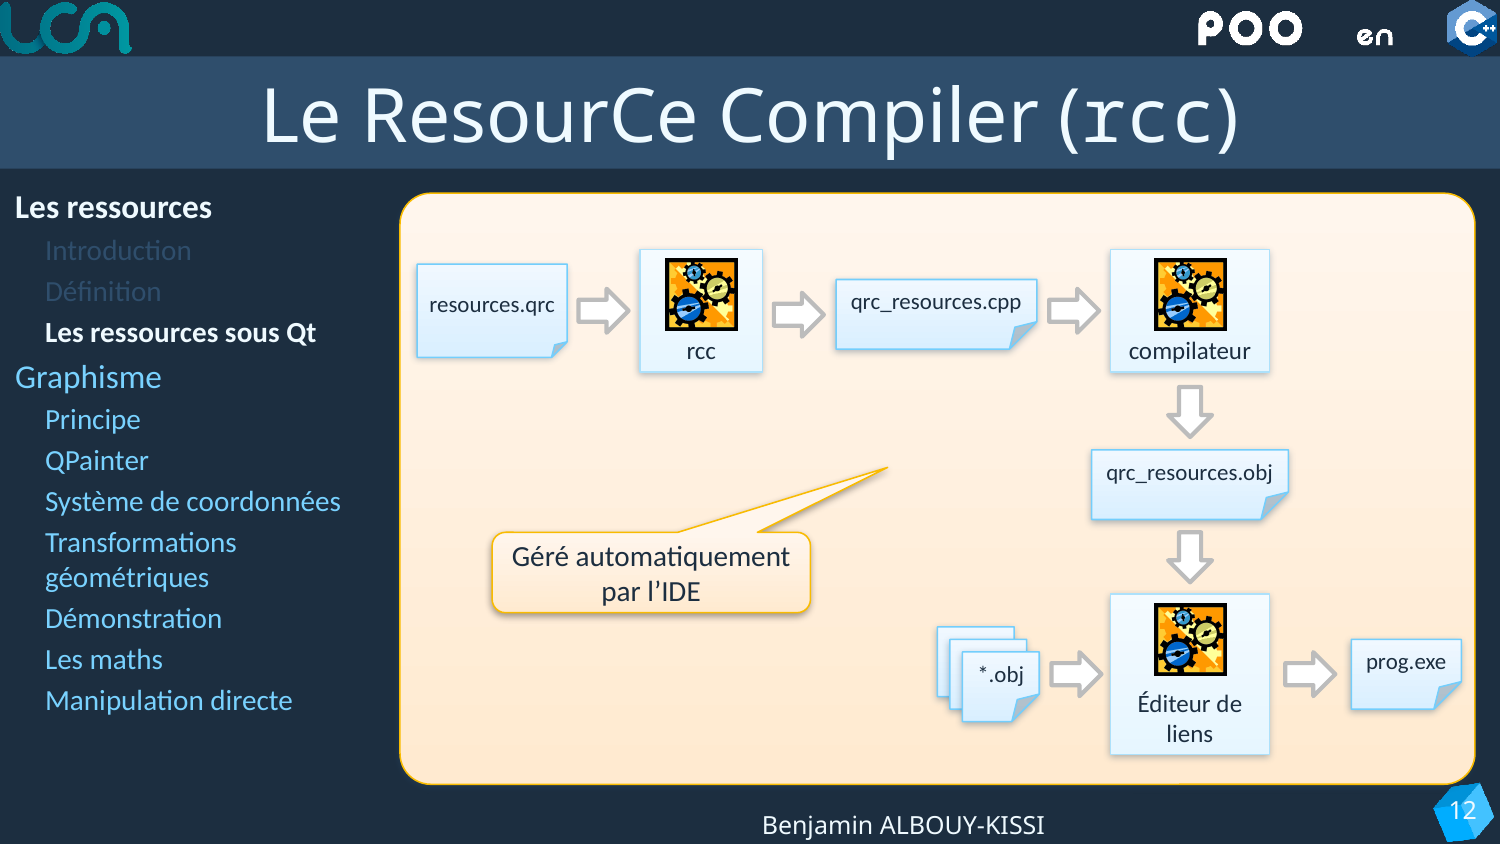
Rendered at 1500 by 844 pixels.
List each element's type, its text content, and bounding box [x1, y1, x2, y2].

picture [1432, 782, 1473, 789]
footer Benjamin ALBOUY-KISSI [374, 806, 1433, 844]
title Le ResourCe Compiler (rcc) [24, 56, 1475, 169]
picture [1194, 0, 1500, 57]
picture [1465, 835, 1494, 842]
slide_number 12 [1432, 789, 1494, 835]
text_box Géré automatiquement par l’IDE [491, 466, 889, 614]
text_box [399, 192, 1476, 786]
picture [0, 2, 132, 54]
text_box [1166, 530, 1215, 585]
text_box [578, 249, 1039, 373]
text_box resources.qrc [416, 263, 568, 359]
text_box [1047, 286, 1085, 335]
list Les ressources Introduction Définition Les ressources sous Qt Graphisme Principe QPainter Système de coordonnées Transformations géométriques Démonstration Les maths Manipulation directe [0, 178, 375, 807]
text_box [1090, 249, 1290, 521]
picture [1433, 835, 1445, 842]
picture [1476, 782, 1494, 789]
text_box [936, 593, 1463, 755]
